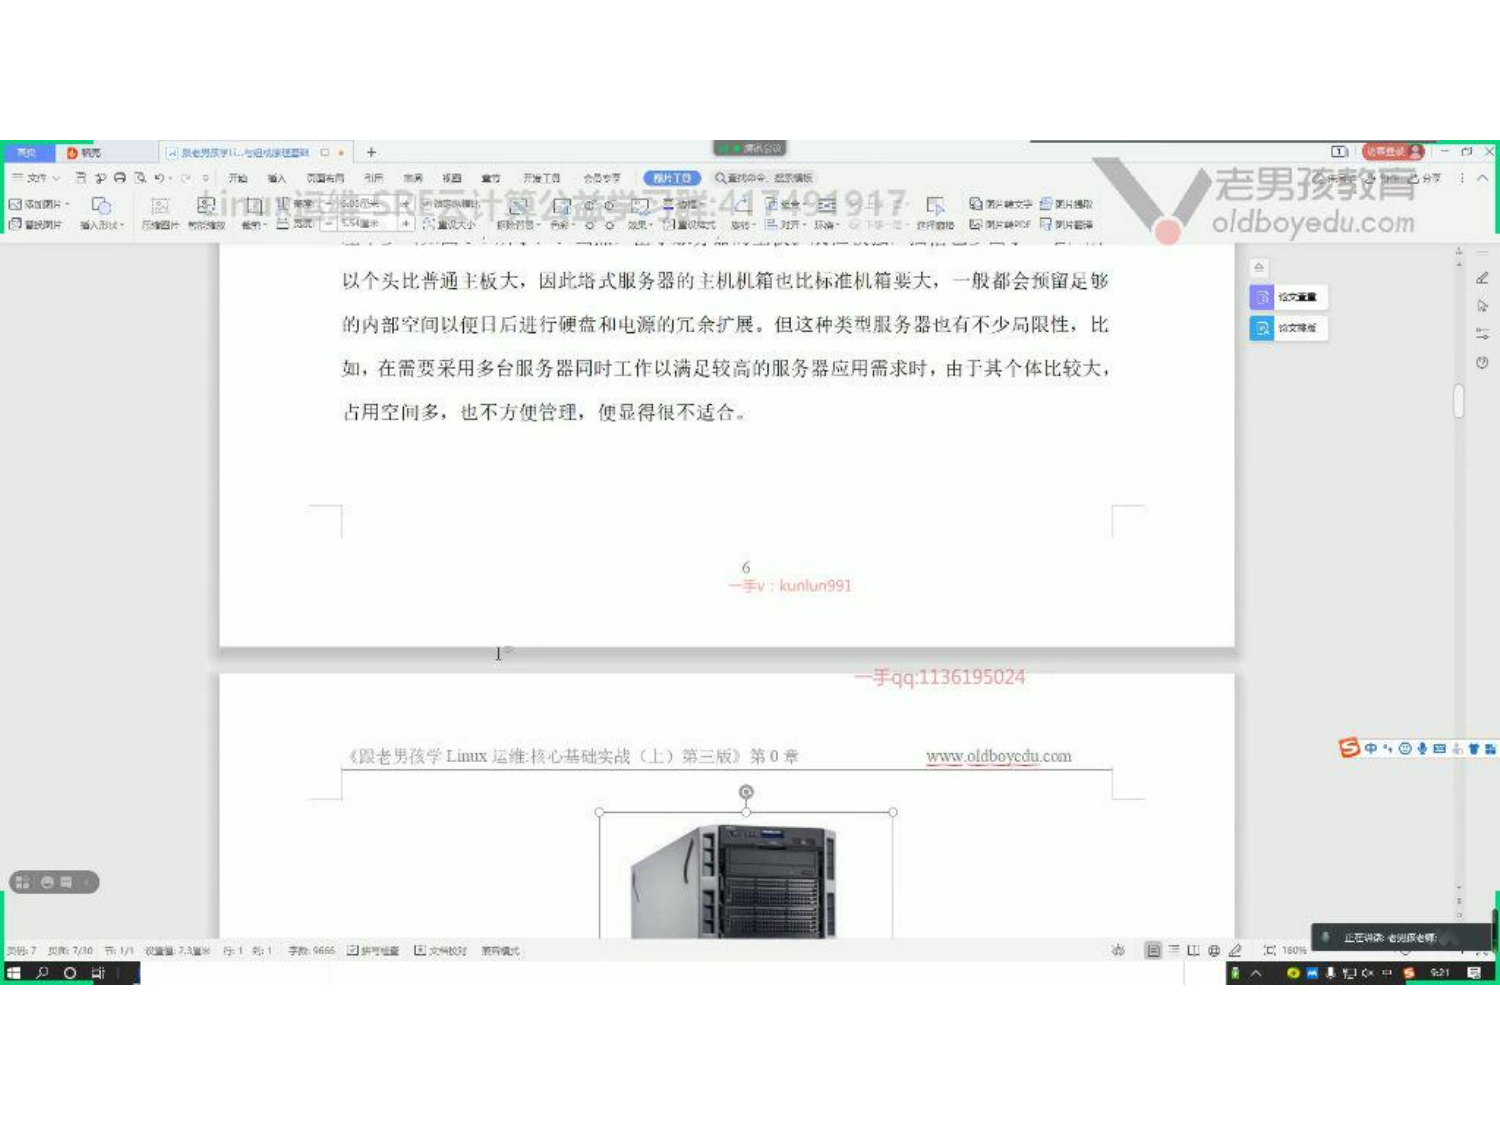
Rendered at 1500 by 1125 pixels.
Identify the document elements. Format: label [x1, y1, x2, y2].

picture [0, 140, 1500, 985]
